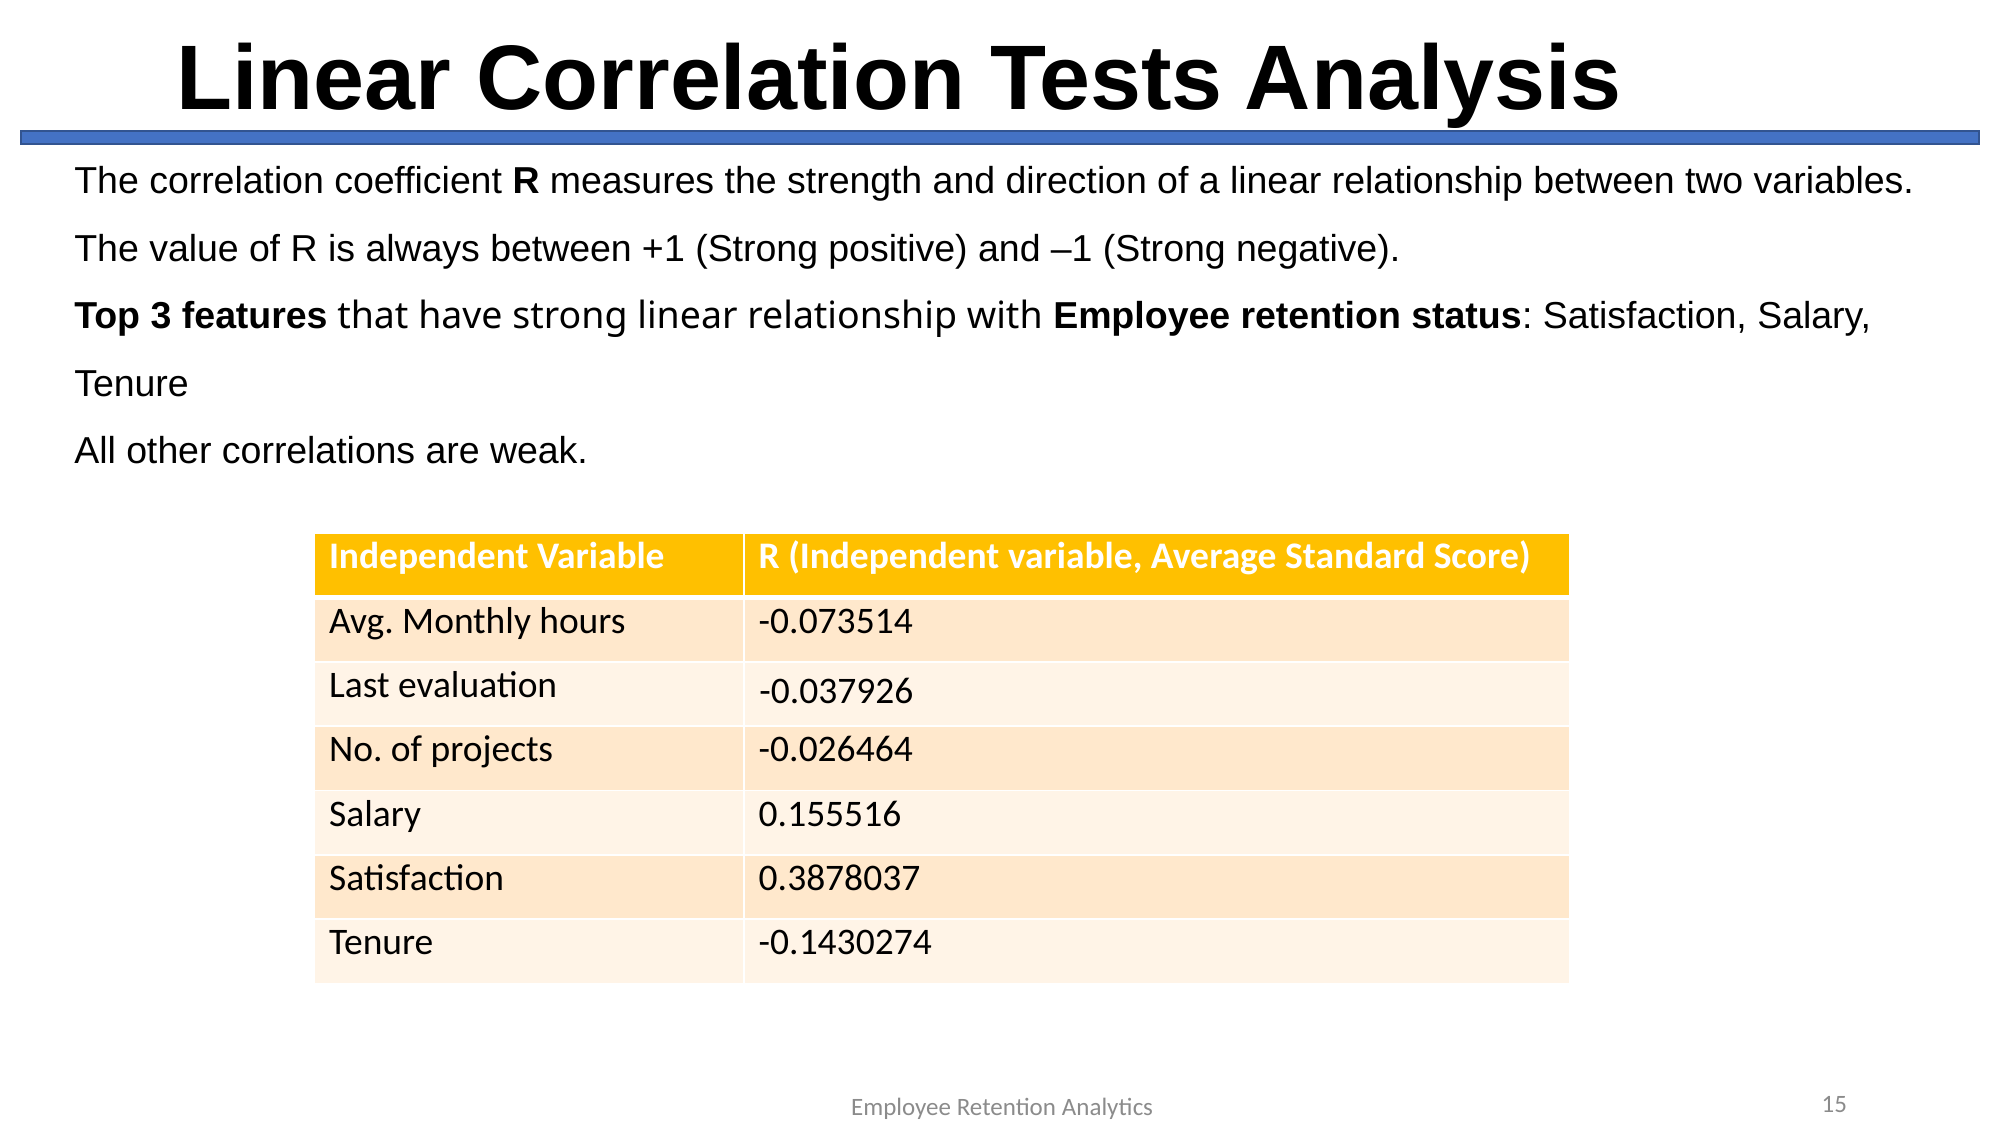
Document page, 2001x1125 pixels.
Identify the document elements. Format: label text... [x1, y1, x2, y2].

list Linear Correlation Tests Analysis [59, 145, 1972, 189]
list Linear Correlation Tests Analysis [59, 22, 1972, 130]
table_cell Last evaluation [315, 663, 743, 725]
table_cell Tenure [315, 920, 743, 983]
table_cell 0.3878037 [745, 856, 1569, 918]
table_cell 0.155516 [745, 791, 1569, 854]
table_cell -0.1430274 [745, 920, 1569, 983]
table_header Independent Variable [315, 534, 743, 595]
table_header R (Independent variable, Average Standard Score) [745, 534, 1569, 595]
table_cell -0.037926 [745, 663, 1569, 725]
footer Employee Retention Analytics [664, 1075, 1340, 1125]
table_cell Salary [315, 791, 743, 854]
table_cell Avg. Monthly hours [315, 600, 743, 661]
title The correlation coefficient R measures the strength and direction of a linear relationship between two variables. The value of R is always between +1 (Strong positive) and –1 (Strong negative). Top 3 features that have strong linear relationship with Employee retention status: Satisfaction, Salary, Tenure All other correlations are weak. [59, 201, 2000, 479]
text_box [20, 130, 1980, 145]
table_cell Satisfaction [315, 856, 743, 918]
table_cell -0.073514 [745, 600, 1569, 661]
slide_number 15 [1412, 1072, 1863, 1125]
table_cell -0.026464 [745, 727, 1569, 790]
table_cell No. of projects [315, 727, 743, 790]
